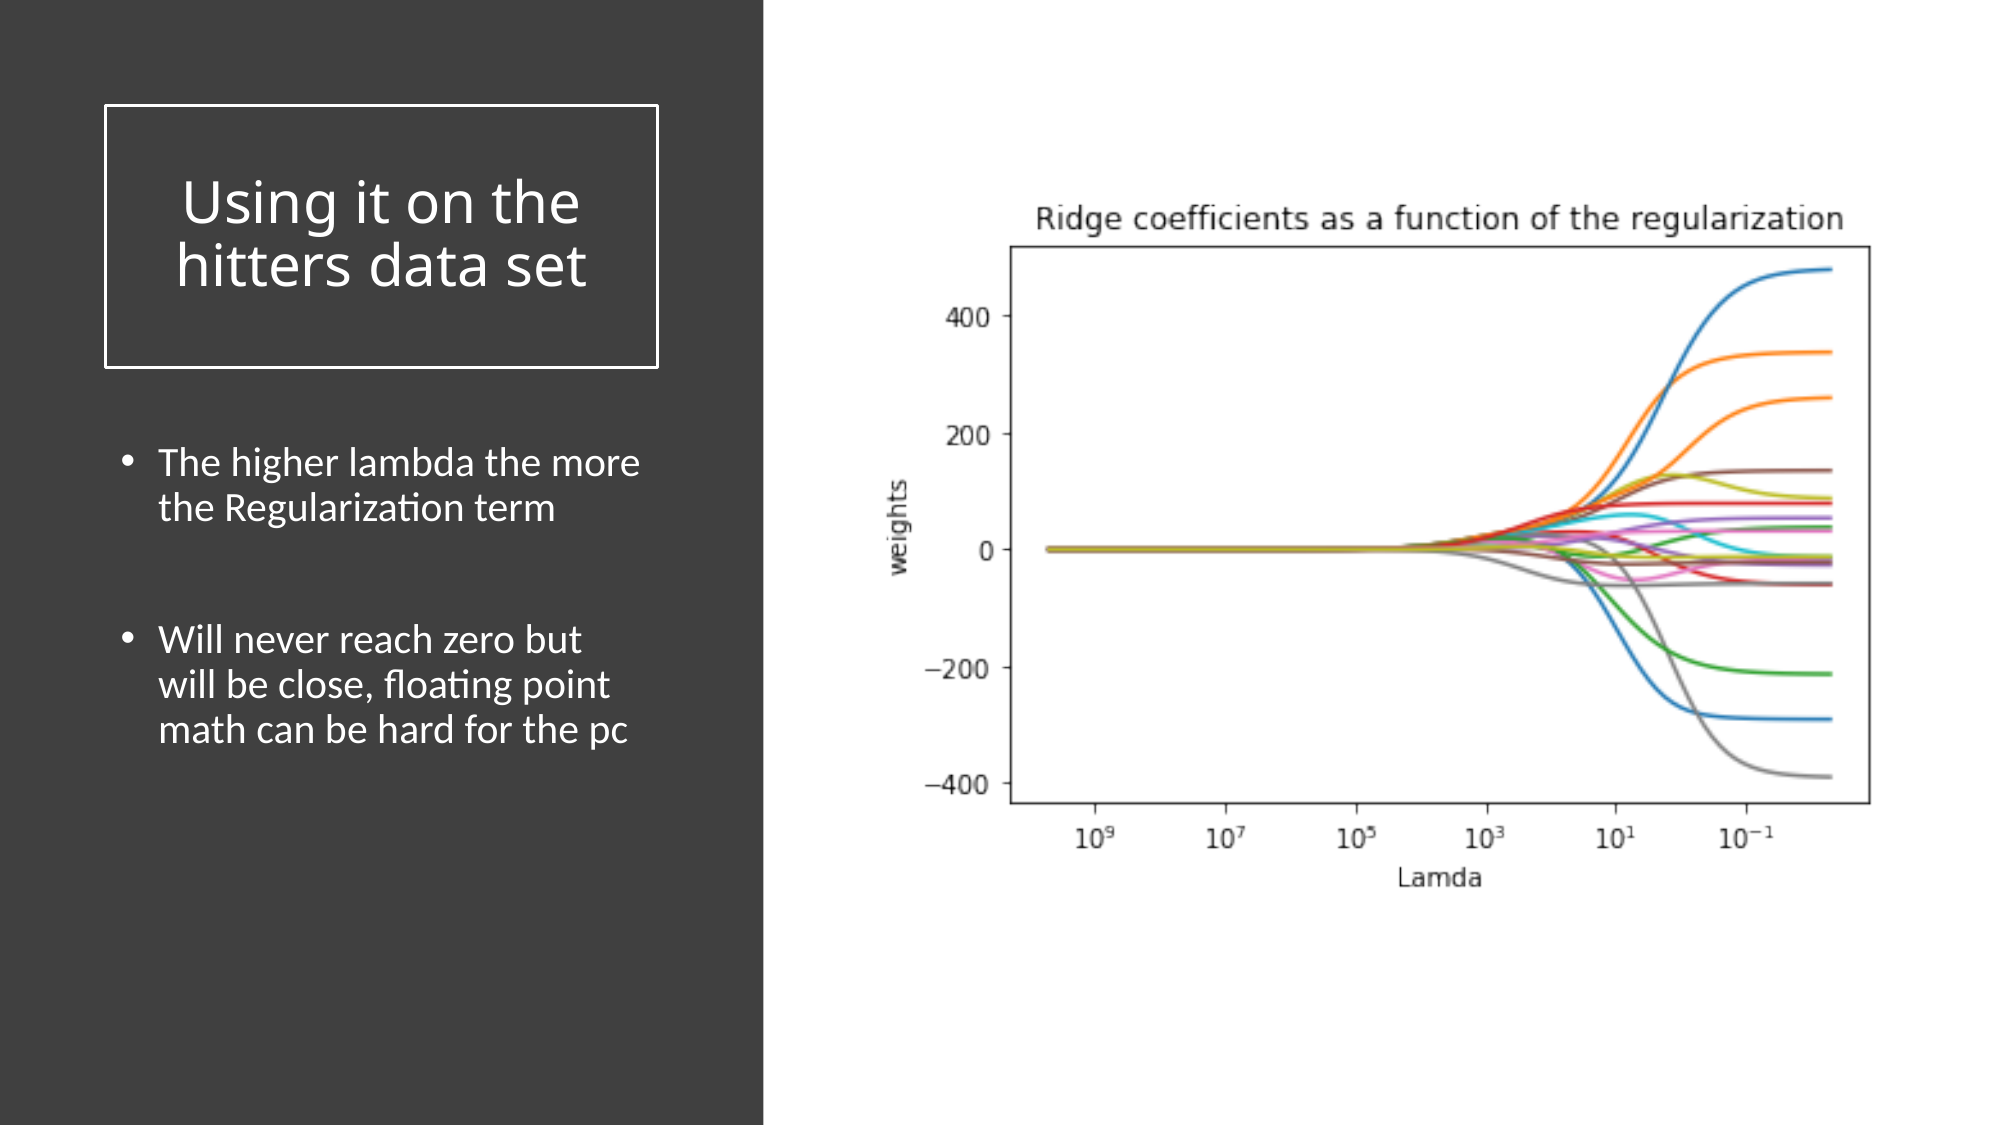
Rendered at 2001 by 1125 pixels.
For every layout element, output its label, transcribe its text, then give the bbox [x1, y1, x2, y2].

picture [869, 187, 1895, 911]
list The higher lambda the more the Regularization term Will never reach zero but will be close, floating point math can be hard for the pc [105, 432, 658, 994]
title Using it on the hitters data set [105, 105, 658, 368]
text_box [0, 0, 764, 1125]
